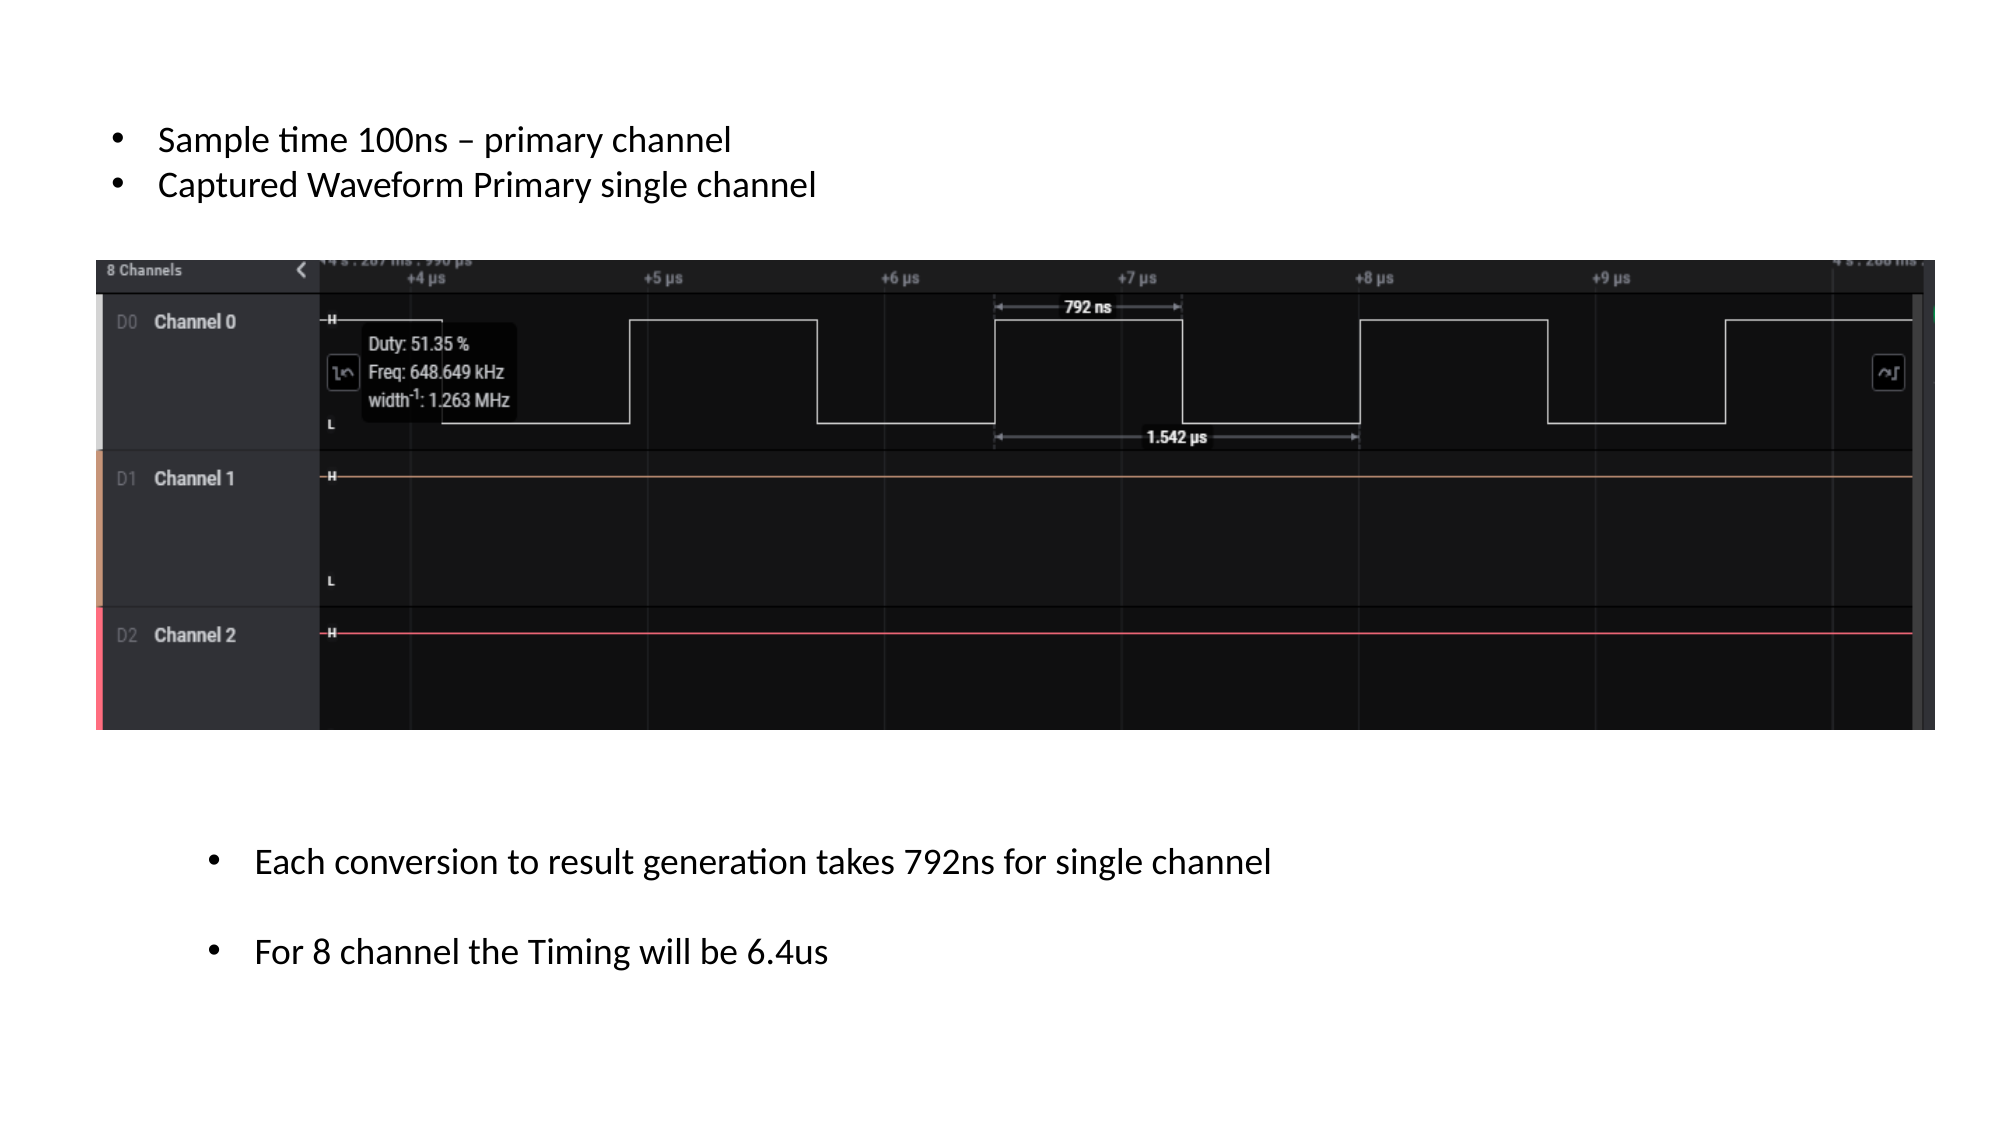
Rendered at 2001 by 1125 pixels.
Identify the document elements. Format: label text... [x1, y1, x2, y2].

text_box Each conversion to result generation takes 792ns for single channel For 8 channel the Timing will be 6.4us [192, 829, 1308, 979]
text_box Sample time 100ns – primary channel Captured Waveform Primary single channel [96, 107, 908, 213]
picture [96, 260, 1935, 730]
